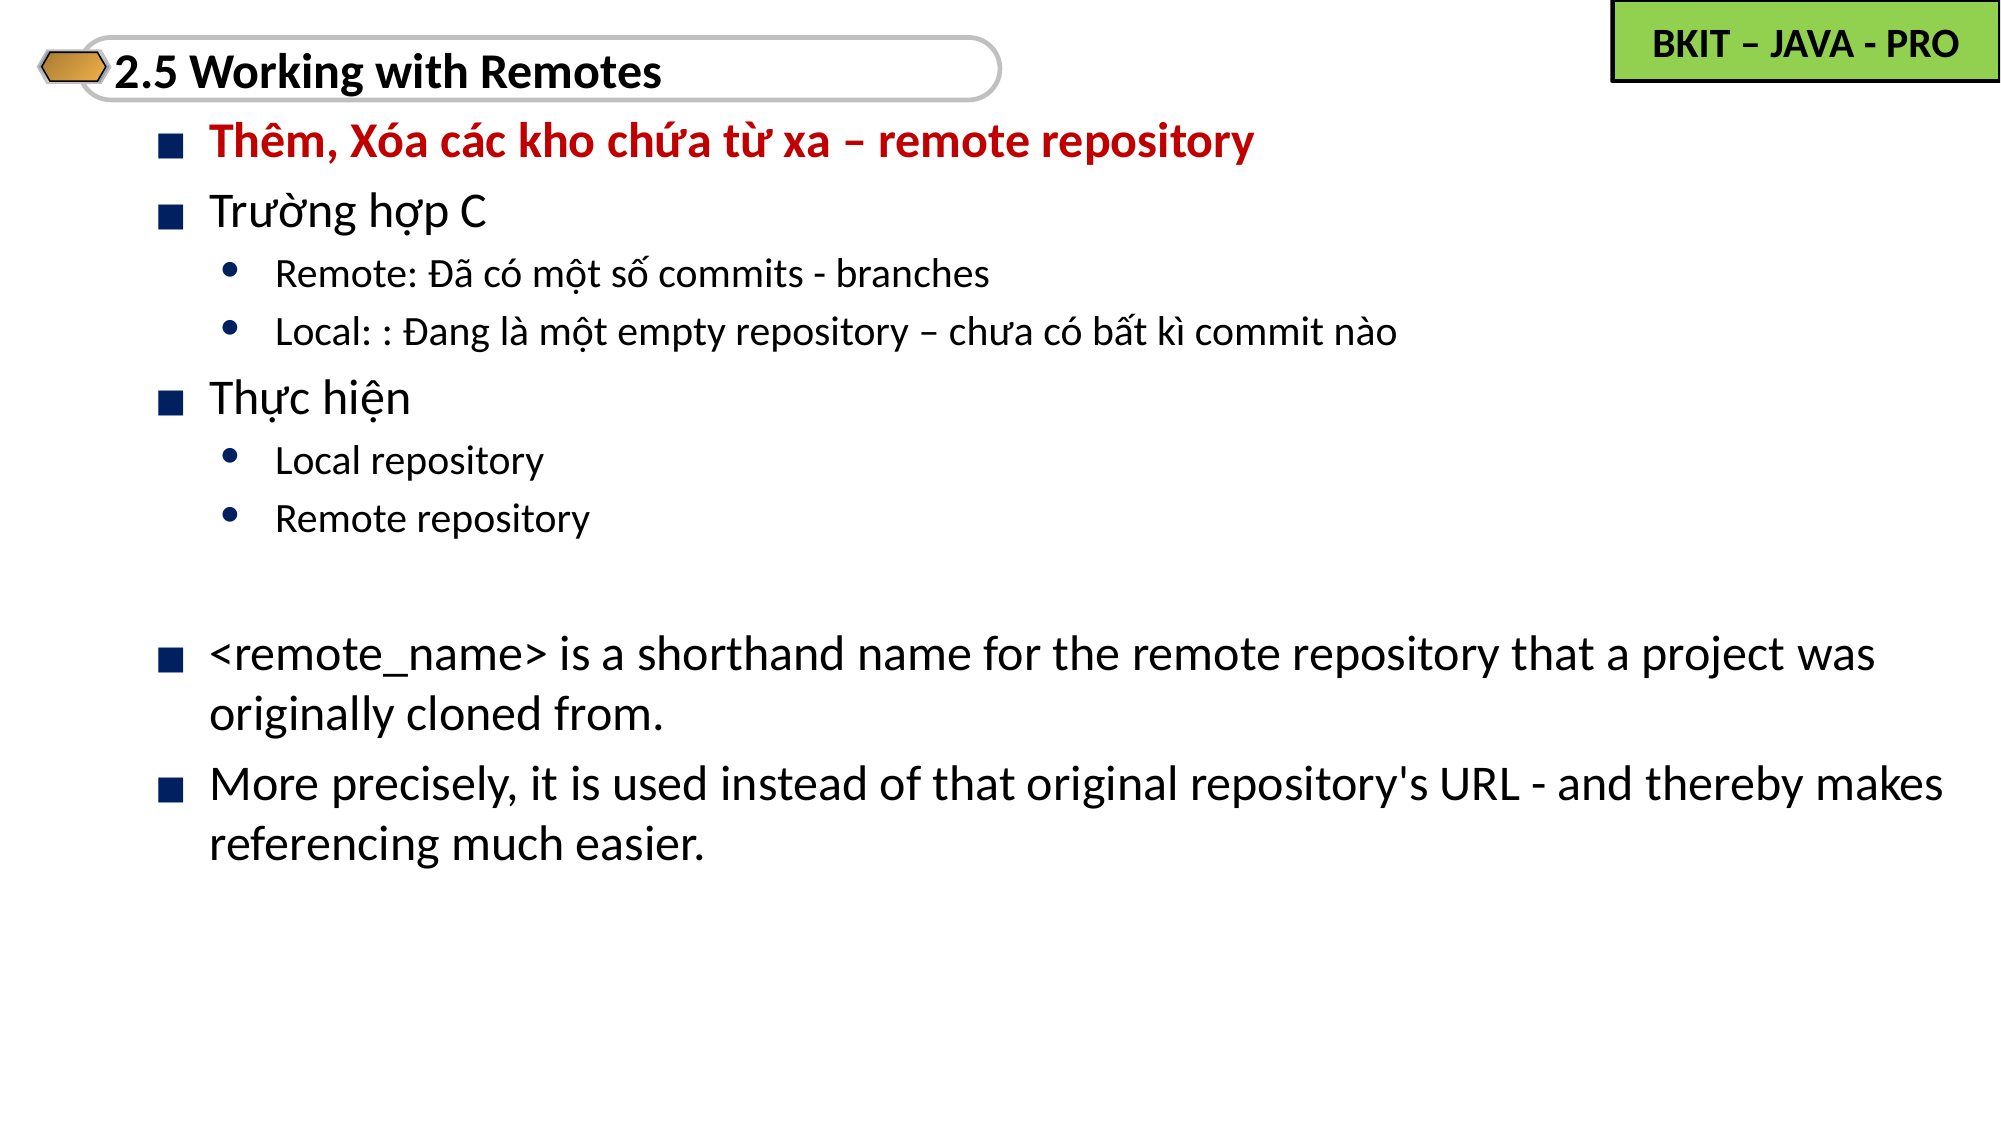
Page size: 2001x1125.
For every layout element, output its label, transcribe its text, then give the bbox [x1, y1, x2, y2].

text_box Thêm, Xóa các kho chứa từ xa – remote repository Trường hợp C Remote: Đã có một số commits - branches Local: : Đang là một empty repository – chưa có bất kì commit nào Thực hiện Local repository Remote repository <remote_name> is a shorthand name for the remote repository that a project was originally cloned from. More precisely, it is used instead of that original repository's URL - and thereby makes referencing much easier. [137, 99, 2000, 1085]
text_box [37, 37, 1001, 101]
